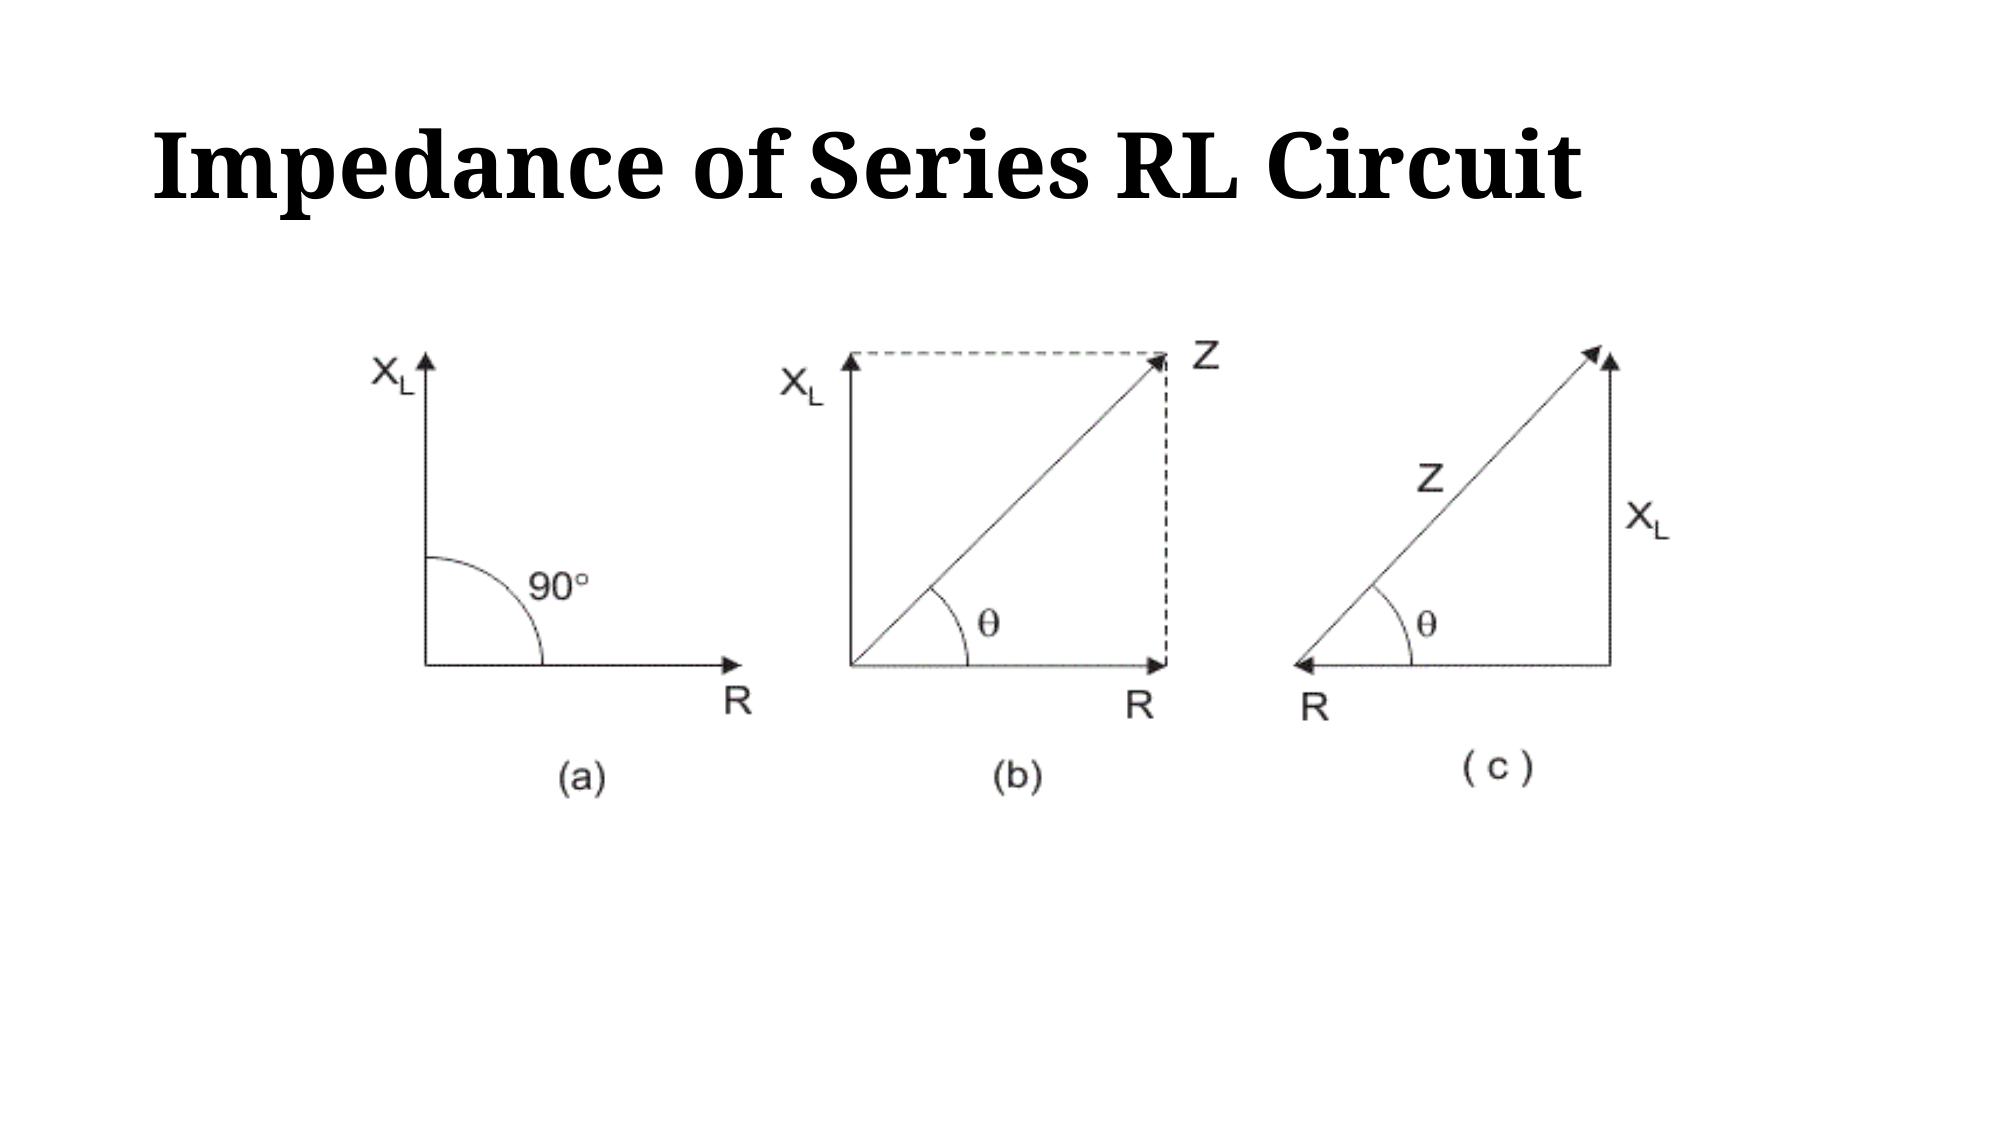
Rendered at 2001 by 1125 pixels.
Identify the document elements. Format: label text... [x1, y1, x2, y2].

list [362, 337, 1675, 803]
title Impedance of Series RL Circuit [137, 59, 1863, 278]
